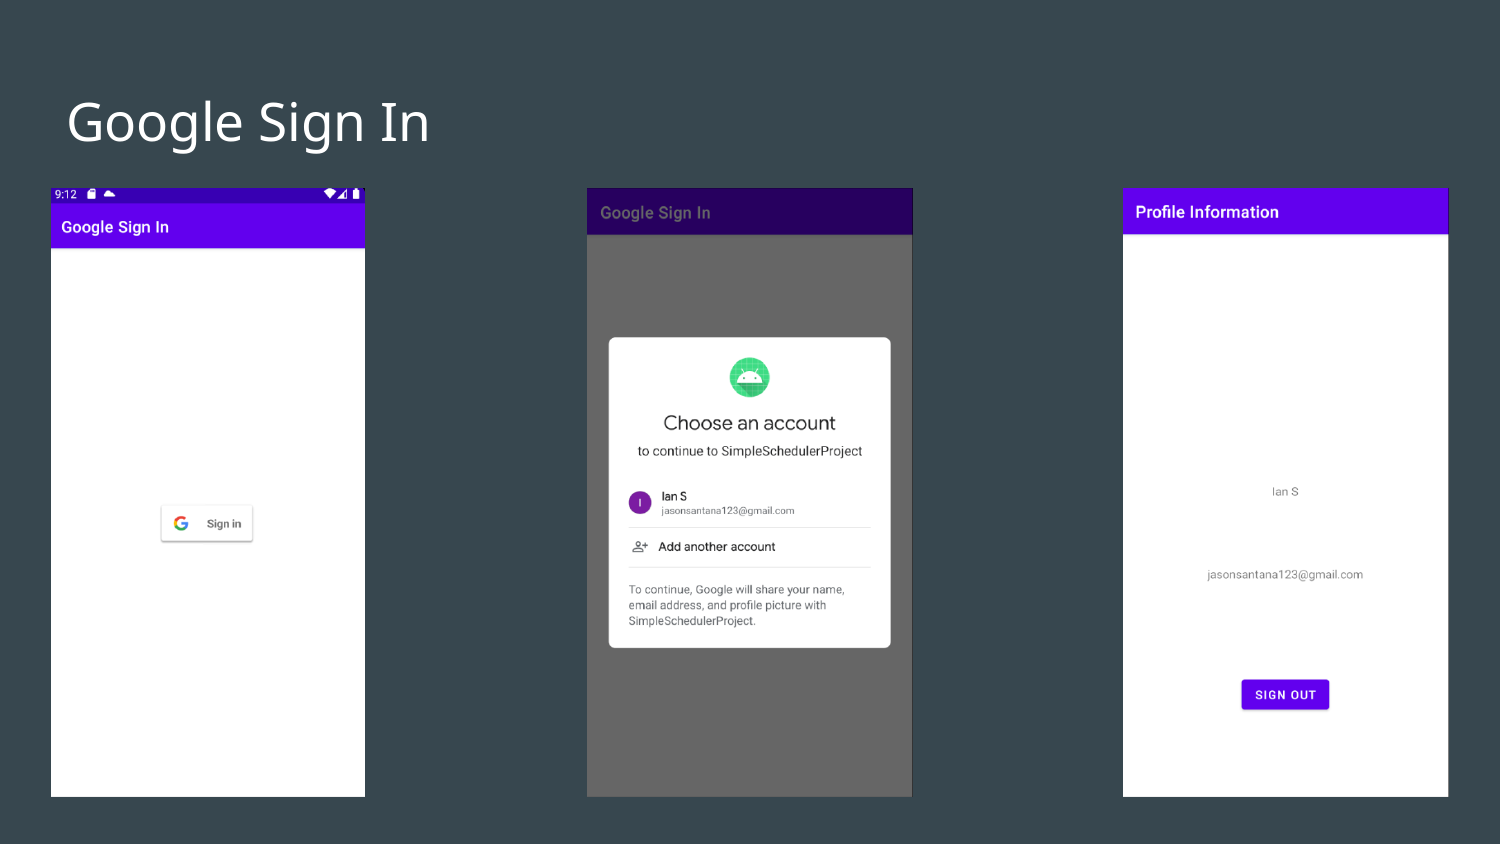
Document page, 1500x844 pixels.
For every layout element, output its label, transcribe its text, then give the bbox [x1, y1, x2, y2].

picture [50, 188, 365, 797]
title Google Sign In [51, 72, 1449, 167]
picture [587, 188, 913, 797]
picture [1123, 188, 1450, 798]
